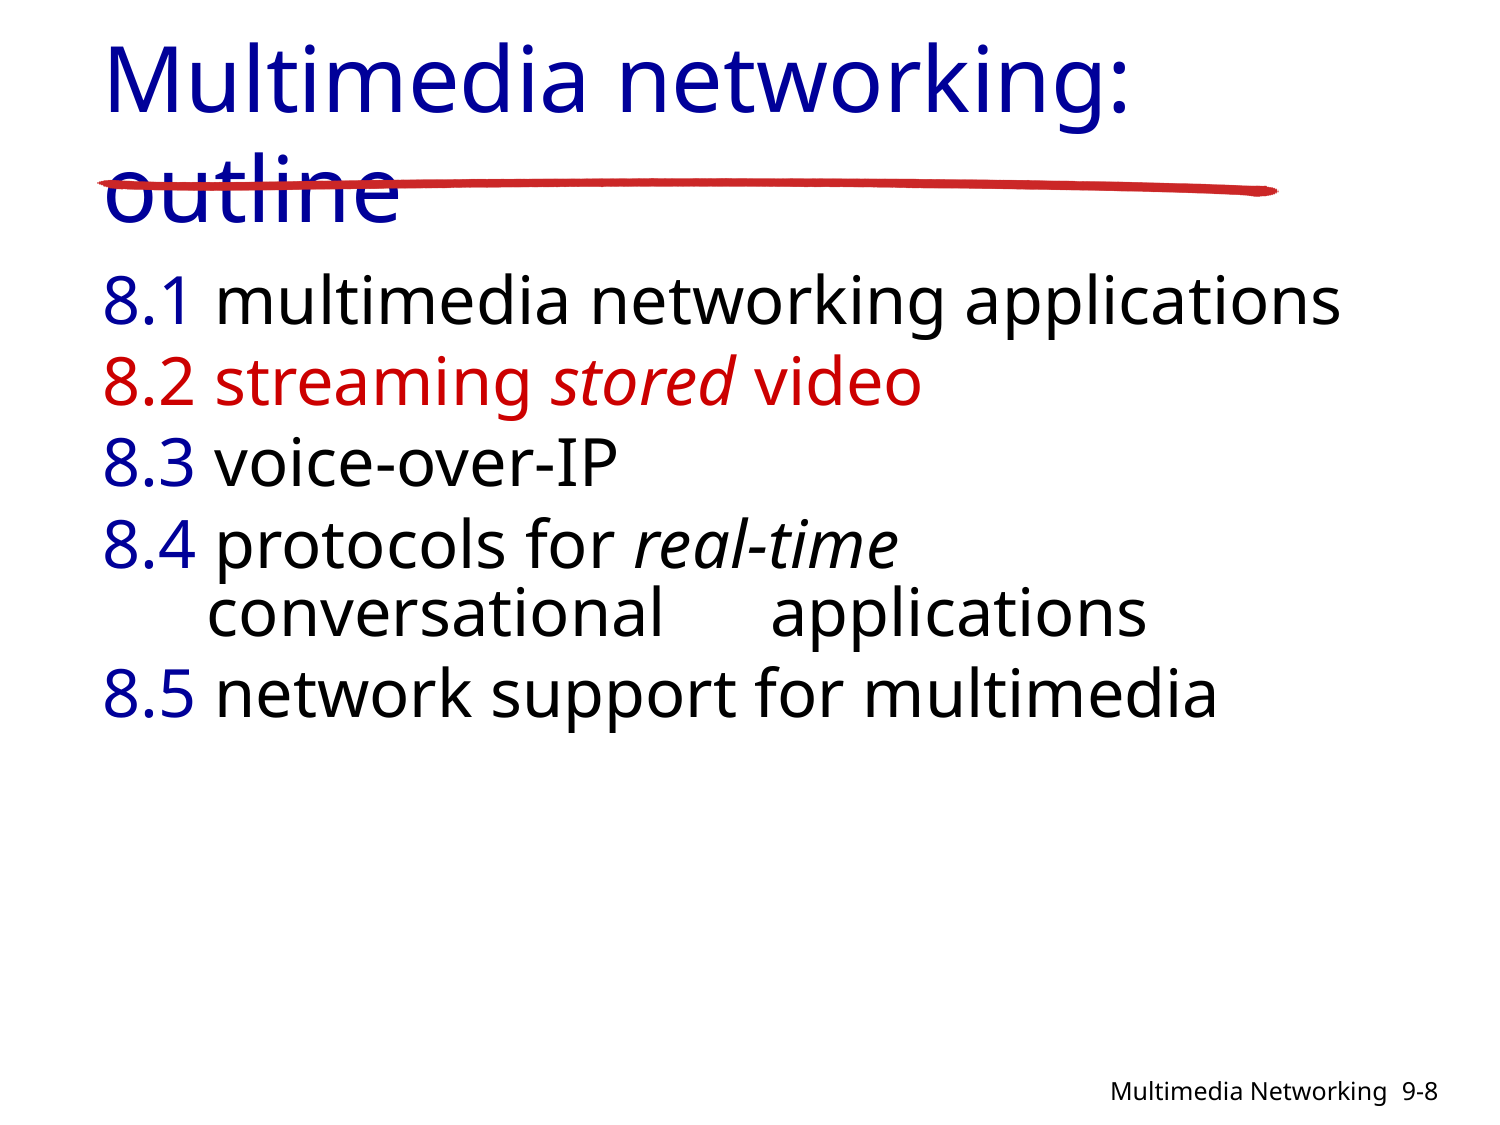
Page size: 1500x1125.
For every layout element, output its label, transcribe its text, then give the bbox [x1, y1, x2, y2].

list 8.1 multimedia networking applications 8.2 streaming stored video 8.3 voice-over-IP 8.4 protocols for real-time conversational applications 8.5 network support for multimedia [87, 262, 1361, 1025]
footer Multimedia Networking [1079, 1067, 1403, 1110]
title Multimedia networking: outline [87, 37, 1363, 225]
slide_number 9-8 [1387, 1068, 1500, 1113]
picture [91, 172, 1293, 202]
